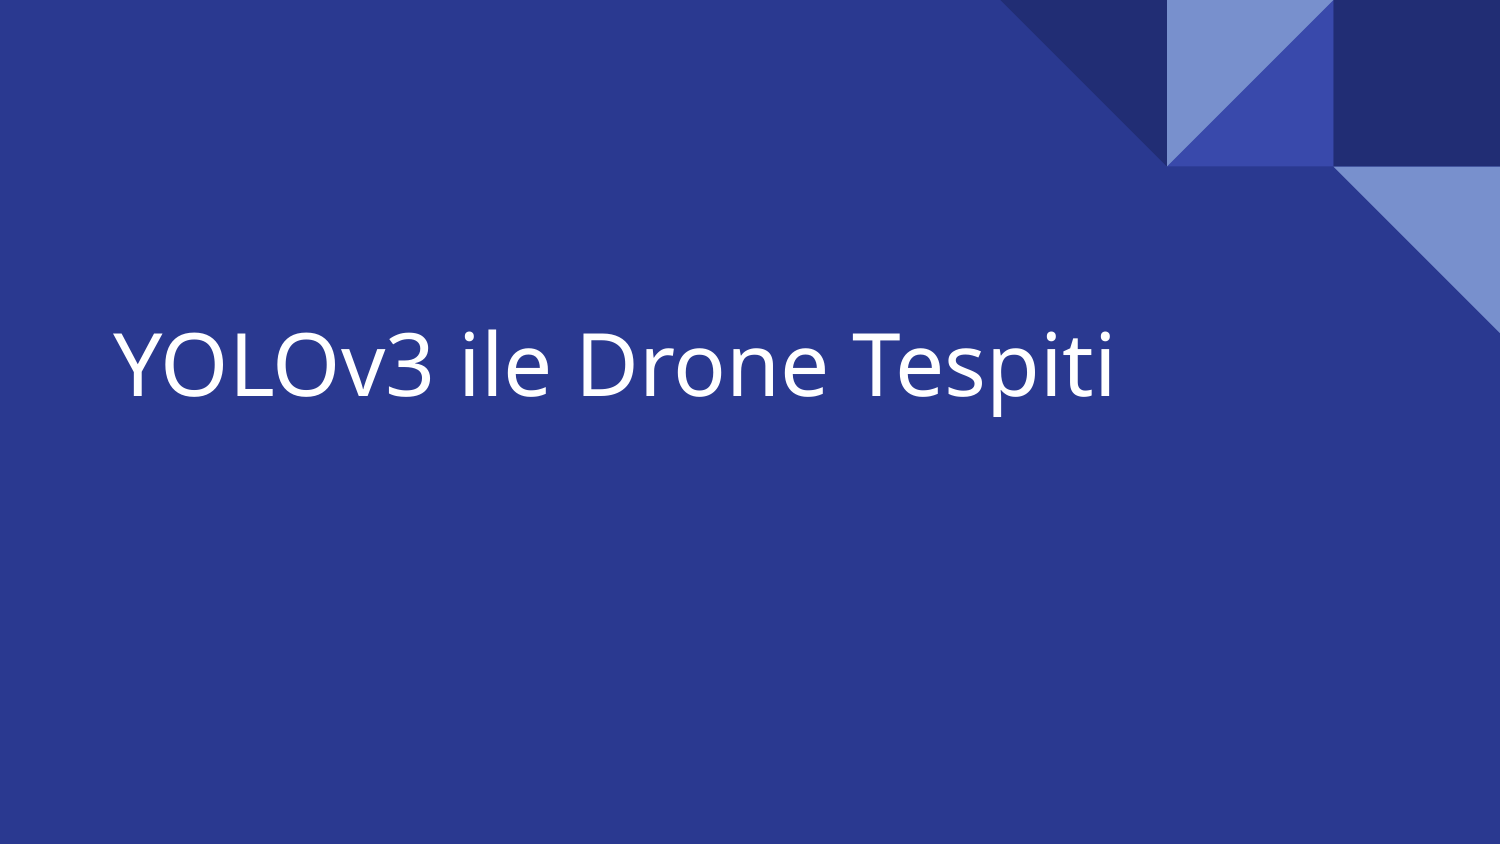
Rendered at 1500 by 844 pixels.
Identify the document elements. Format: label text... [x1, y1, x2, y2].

title YOLOv3 ile Drone Tespiti [98, 291, 1447, 429]
